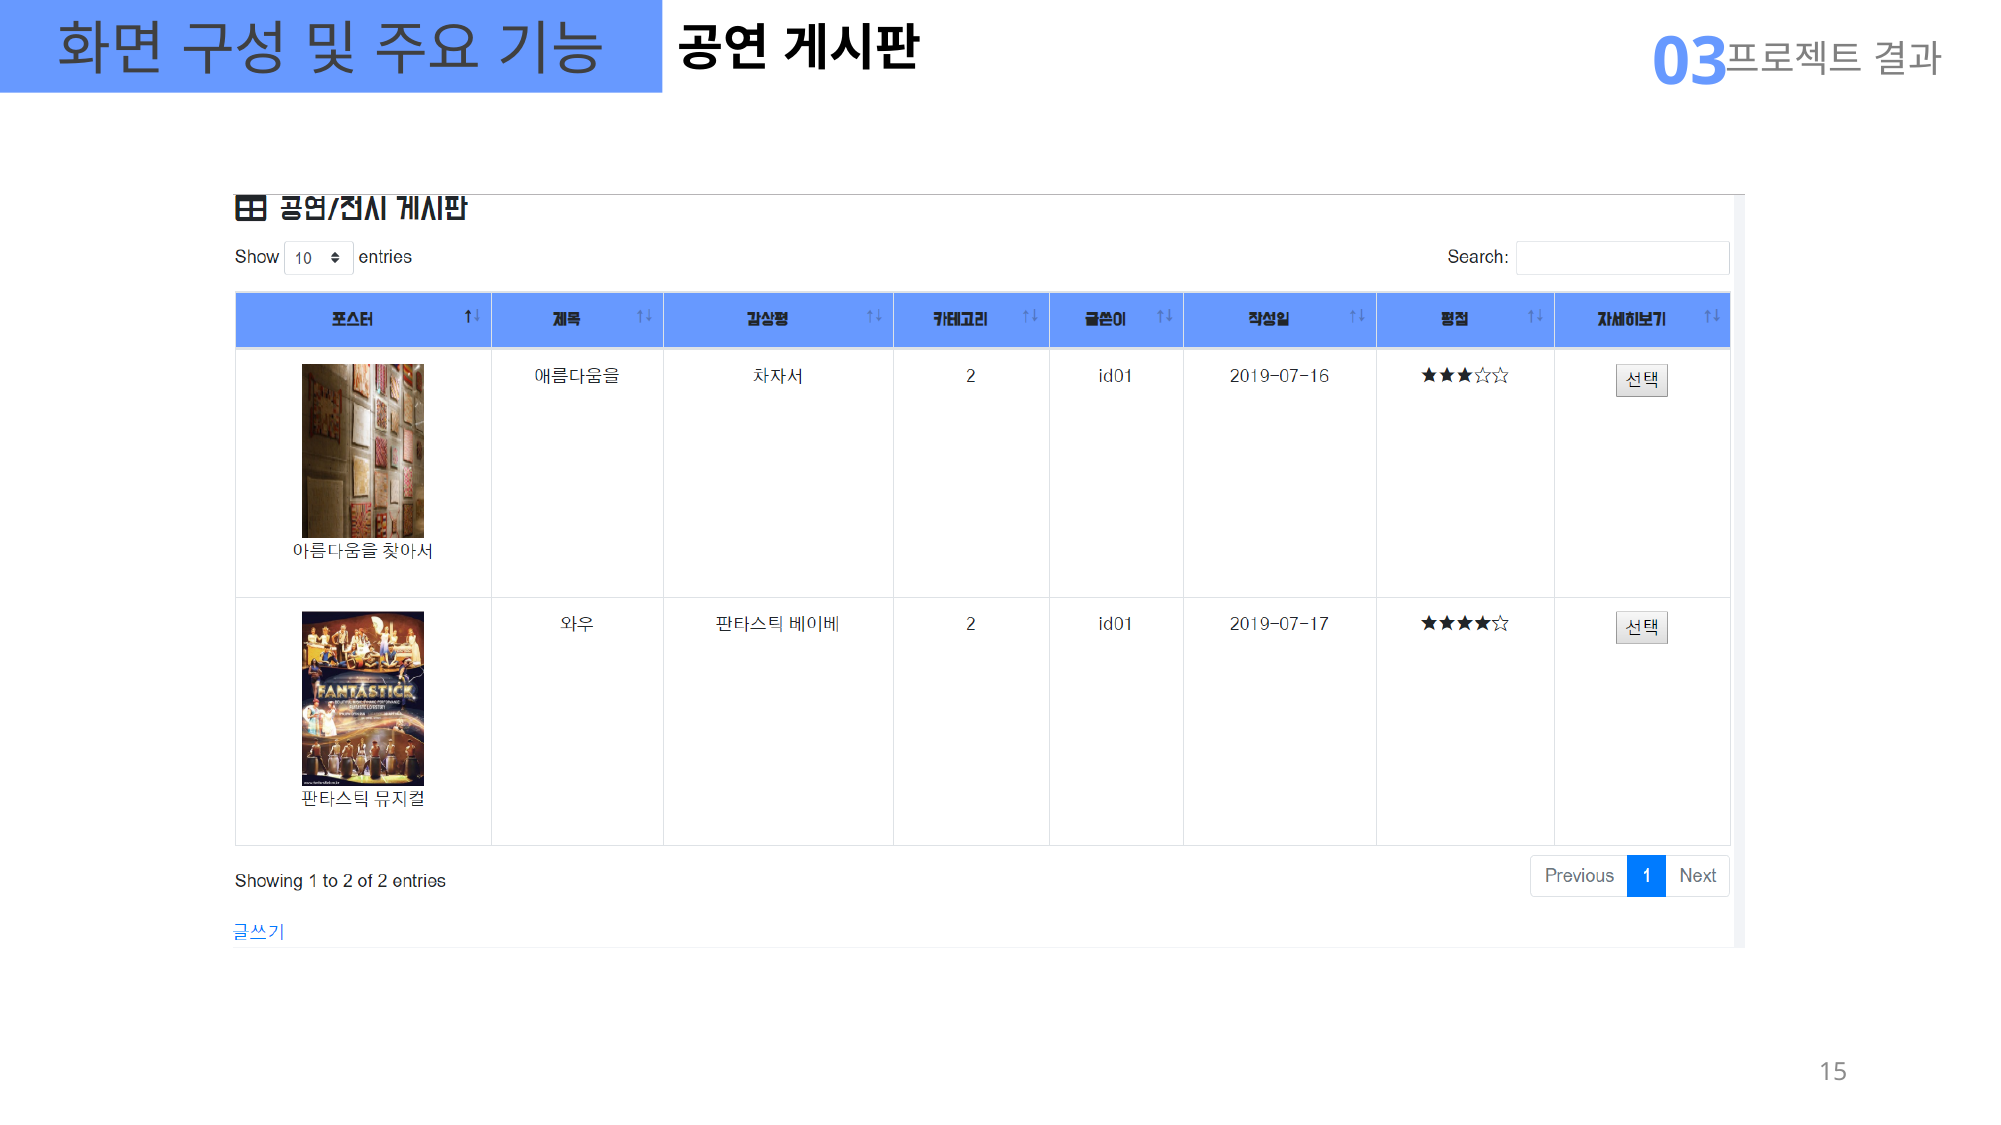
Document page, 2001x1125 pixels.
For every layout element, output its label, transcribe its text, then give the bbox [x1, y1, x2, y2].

text_box 화면 구성 및 주요 기능 [0, 0, 663, 94]
text_box 공연 게시판 [662, 8, 1432, 84]
text_box 프로젝트 결과 [1745, 27, 1972, 88]
picture [233, 192, 1745, 948]
slide_number 15 [1412, 1042, 1863, 1103]
text_box 03 [1637, 10, 1745, 105]
